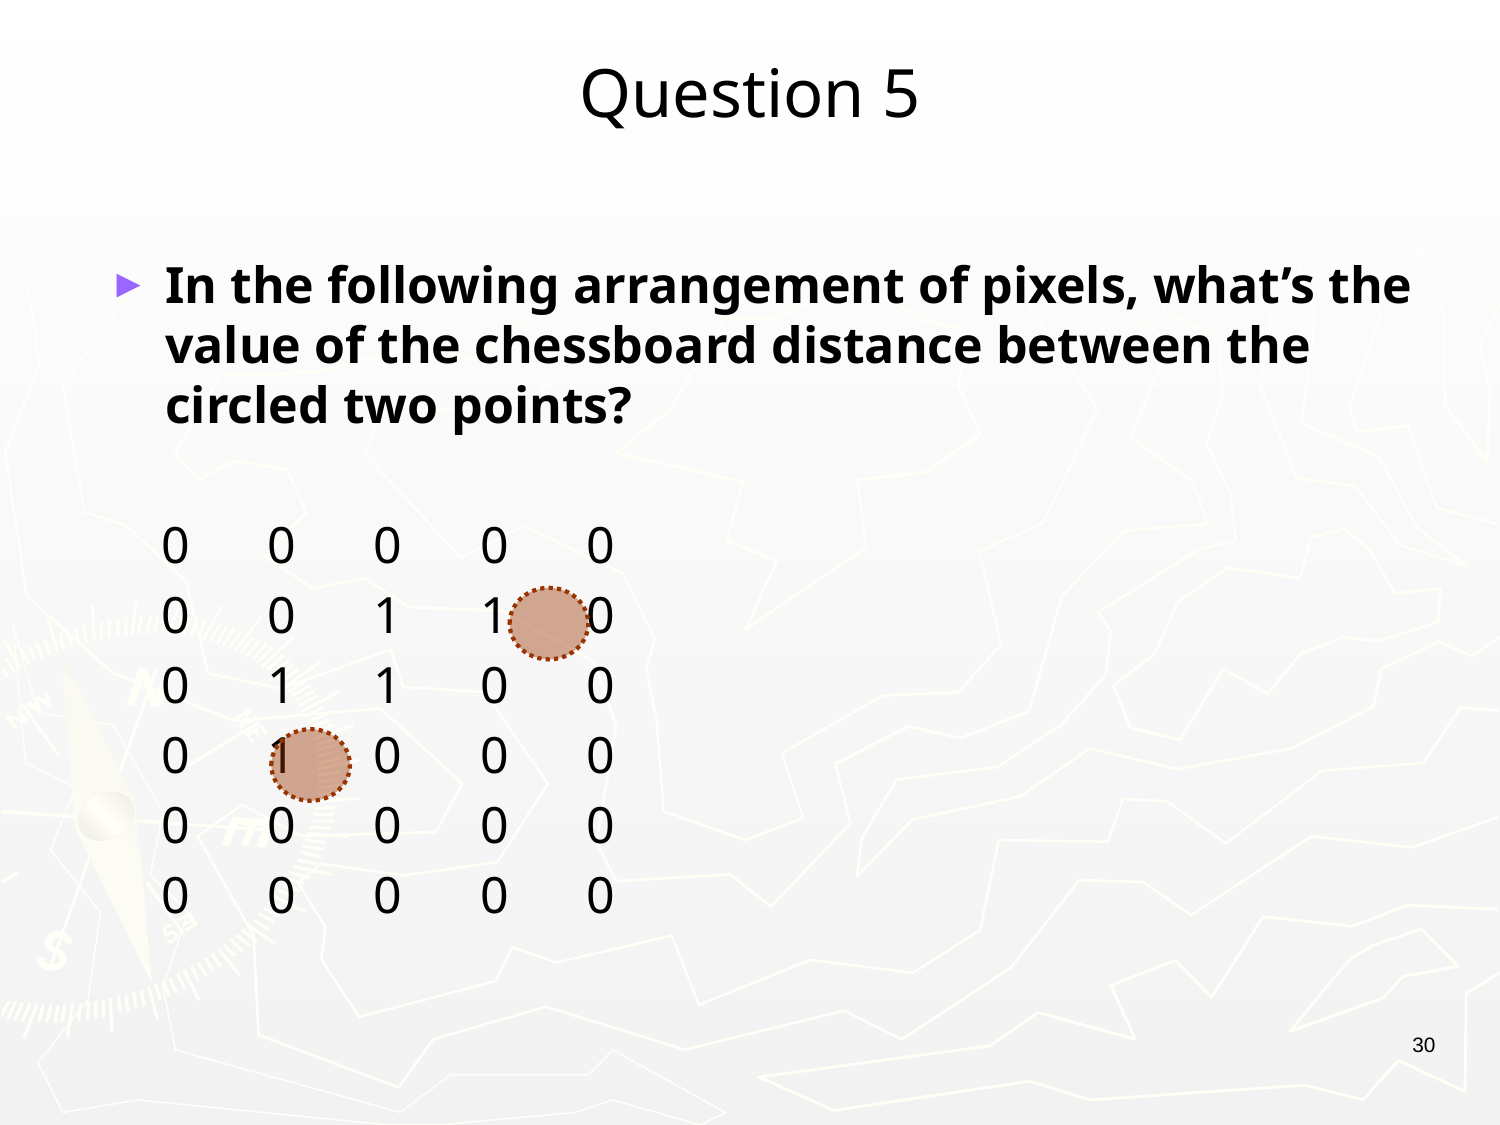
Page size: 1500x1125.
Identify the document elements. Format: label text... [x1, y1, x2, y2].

list In the following arrangement of pixels, what’s the value of the chessboard distance between the circled two points? 0 0 0 0 0 0 0 1 1 0 0 1 1 0 0 0 1 0 0 0 0 0 0 0 0 0 0 0 0 0 [93, 245, 1496, 985]
slide_number 30 [1074, 1024, 1451, 1103]
title Question 5 [49, 37, 1451, 226]
text_box [509, 587, 589, 660]
text_box [271, 729, 350, 801]
